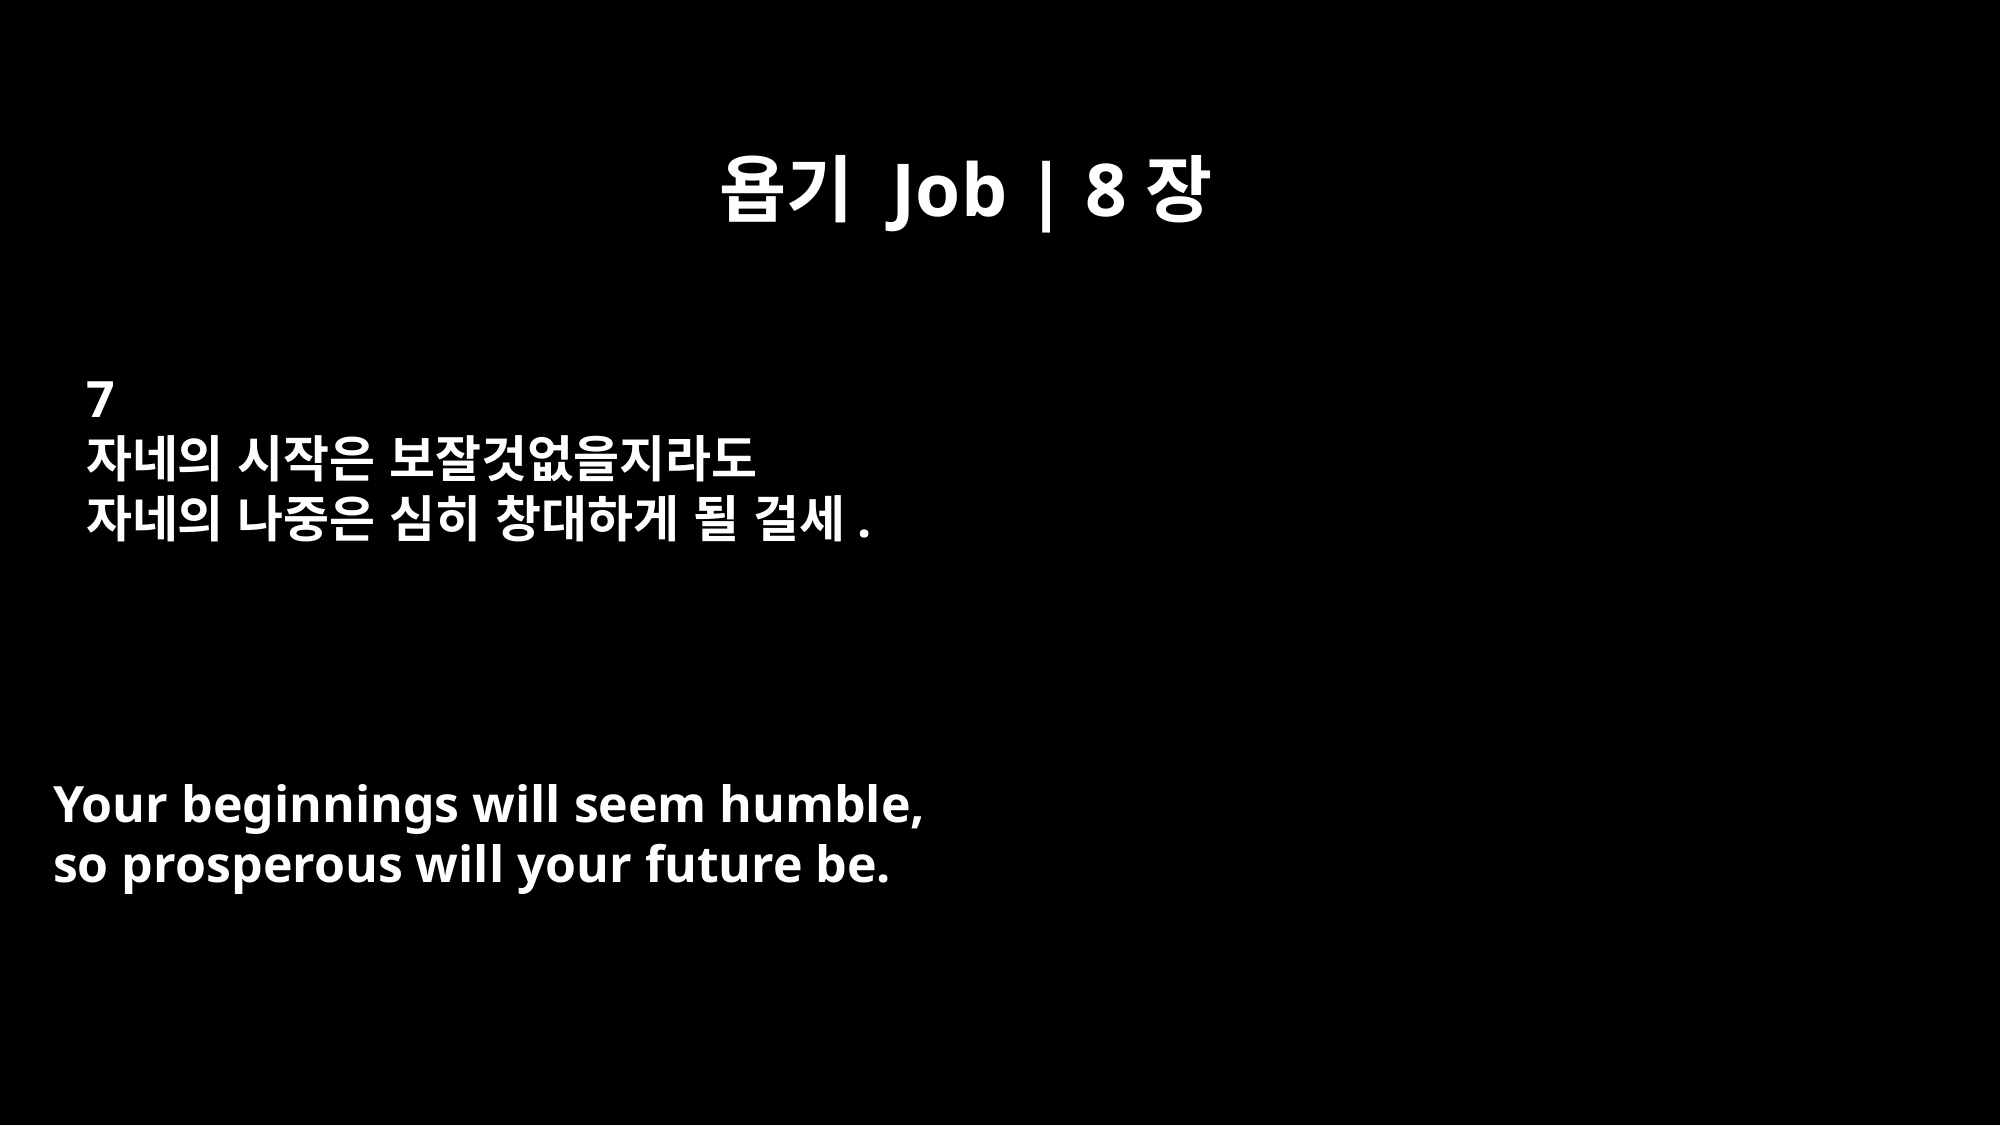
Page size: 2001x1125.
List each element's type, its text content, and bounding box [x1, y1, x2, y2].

text_box 욥기 Job | 8장 [704, 136, 1228, 239]
text_box 7 자네의 시작은 보잘것없을지라도 자네의 나중은 심히 창대하게 될 걸세. [71, 359, 888, 555]
text_box Your beginnings will seem humble, so prosperous will your future be. [38, 764, 953, 900]
